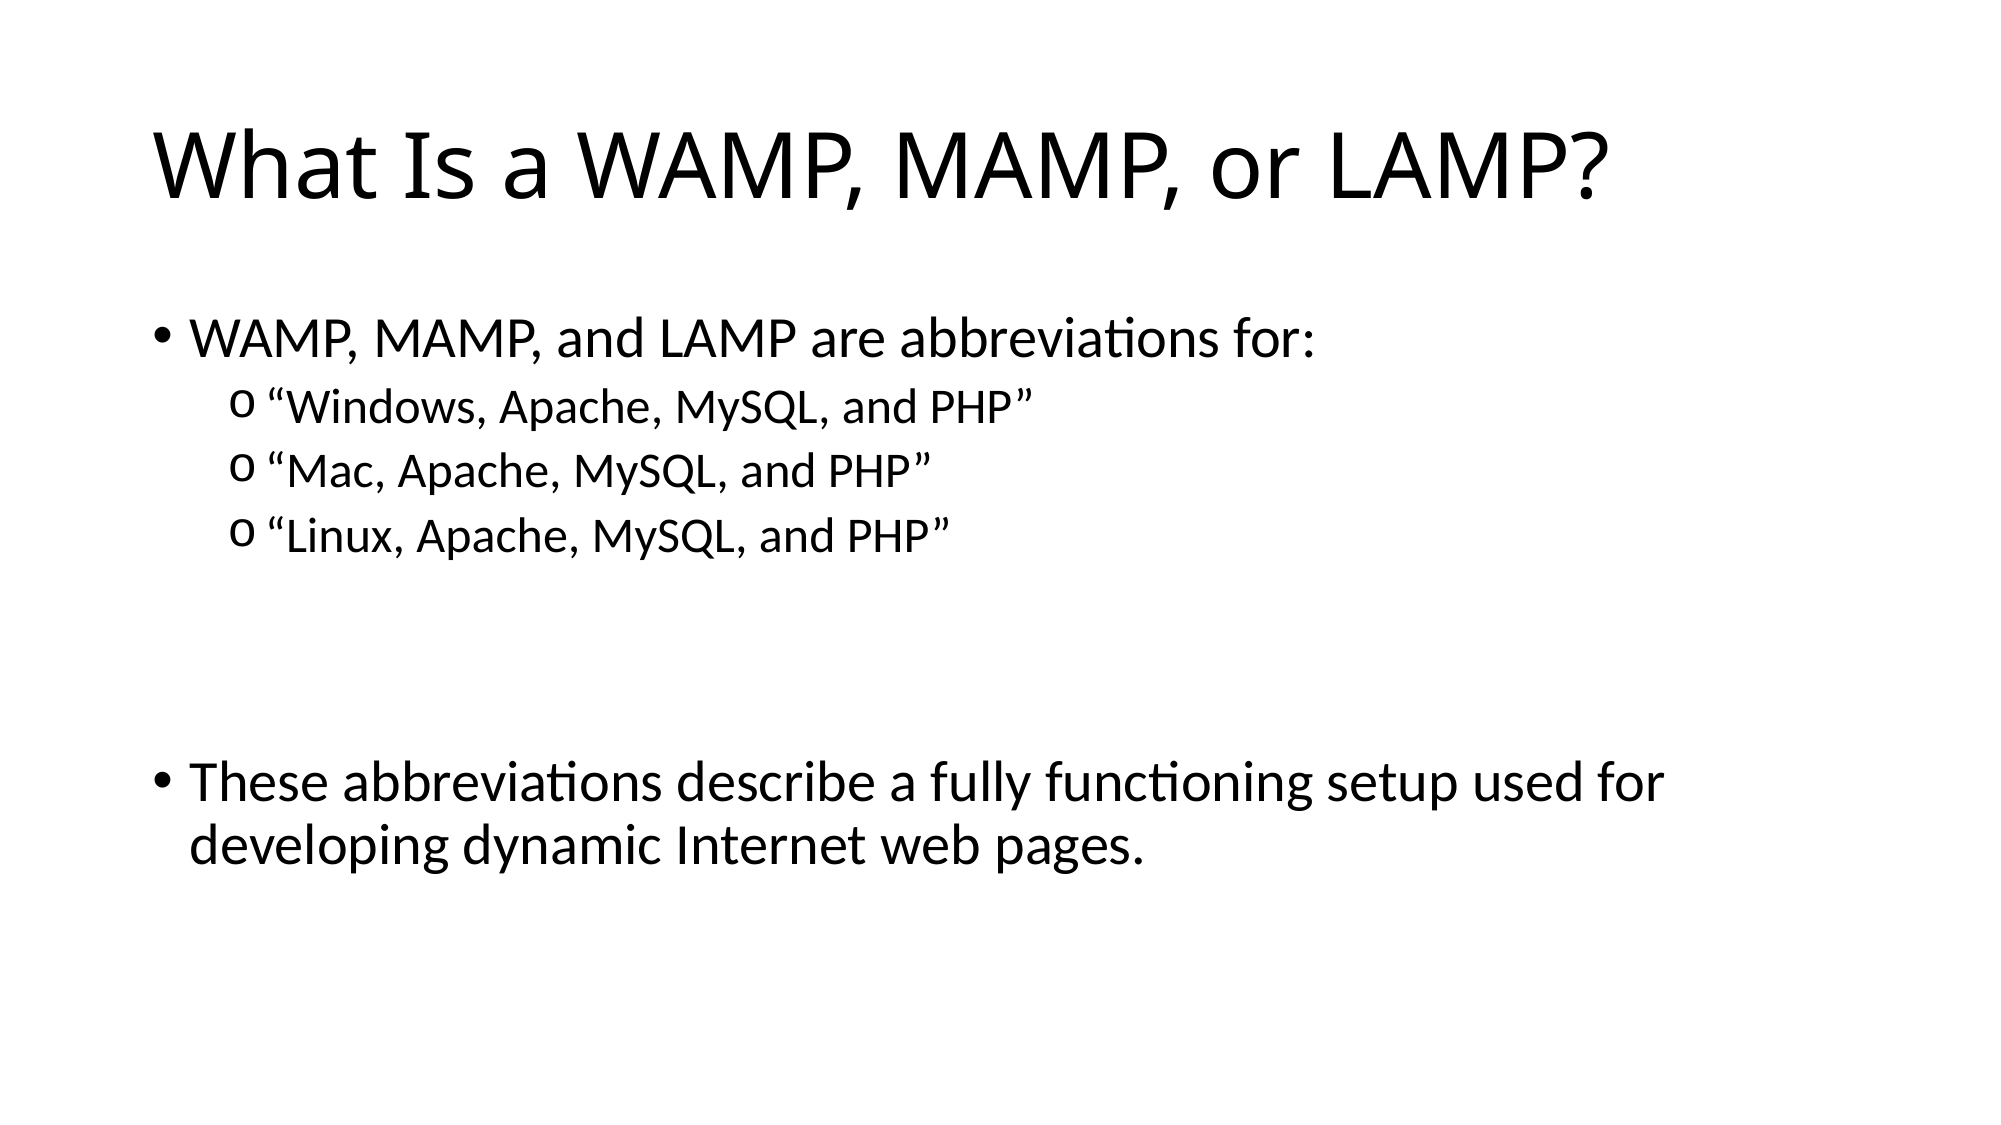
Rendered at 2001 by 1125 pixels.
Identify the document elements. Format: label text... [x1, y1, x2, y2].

title What Is a WAMP, MAMP, or LAMP? [137, 59, 1863, 278]
list WAMP, MAMP, and LAMP are abbreviations for: “Windows, Apache, MySQL, and PHP” “Mac, Apache, MySQL, and PHP” “Linux, Apache, MySQL, and PHP” These abbreviations describe a fully functioning setup used for developing dynamic Internet web pages. [137, 299, 1863, 1014]
